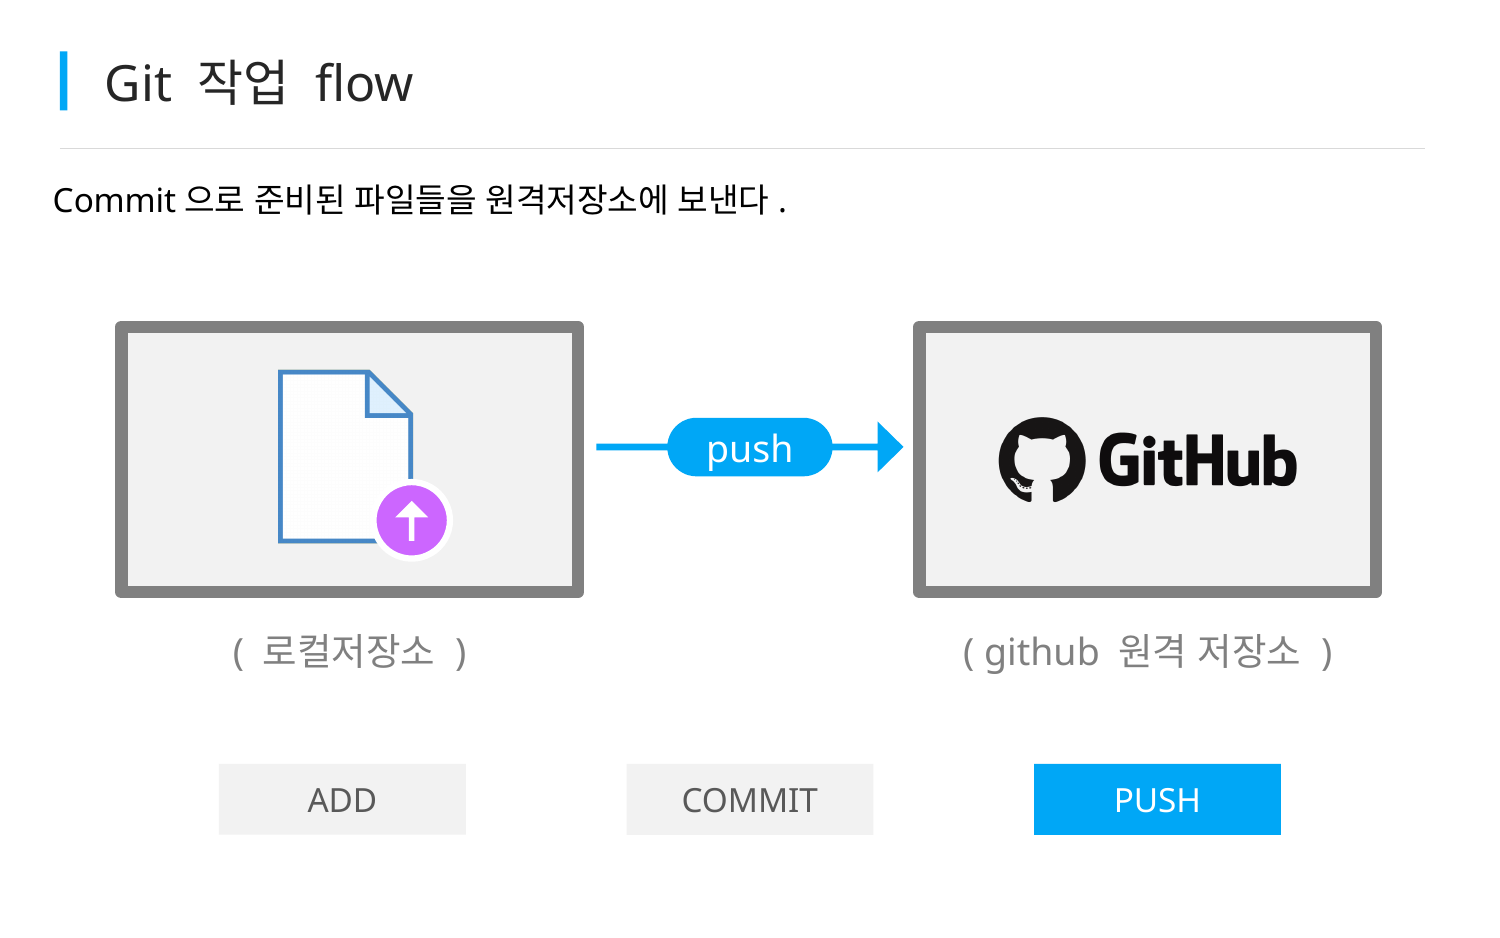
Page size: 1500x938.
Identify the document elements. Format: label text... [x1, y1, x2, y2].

text_box [594, 441, 665, 453]
text_box push [665, 415, 835, 479]
text_box ( 로컬저장소 ) [218, 620, 481, 681]
text_box PUSH [1032, 762, 1283, 837]
text_box ( github 원격 저장소 ) [948, 620, 1348, 681]
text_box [249, 360, 451, 559]
text_box [119, 325, 580, 594]
picture [950, 386, 1346, 533]
text_box COMMIT [624, 762, 875, 837]
text_box [835, 419, 906, 475]
title Git 작업 flow [89, 31, 1317, 132]
text_box [917, 325, 1378, 594]
text_box ADD [217, 762, 468, 837]
text_box Commit으로 준비된 파일들을 원격저장소에 보낸다. [38, 171, 1424, 227]
